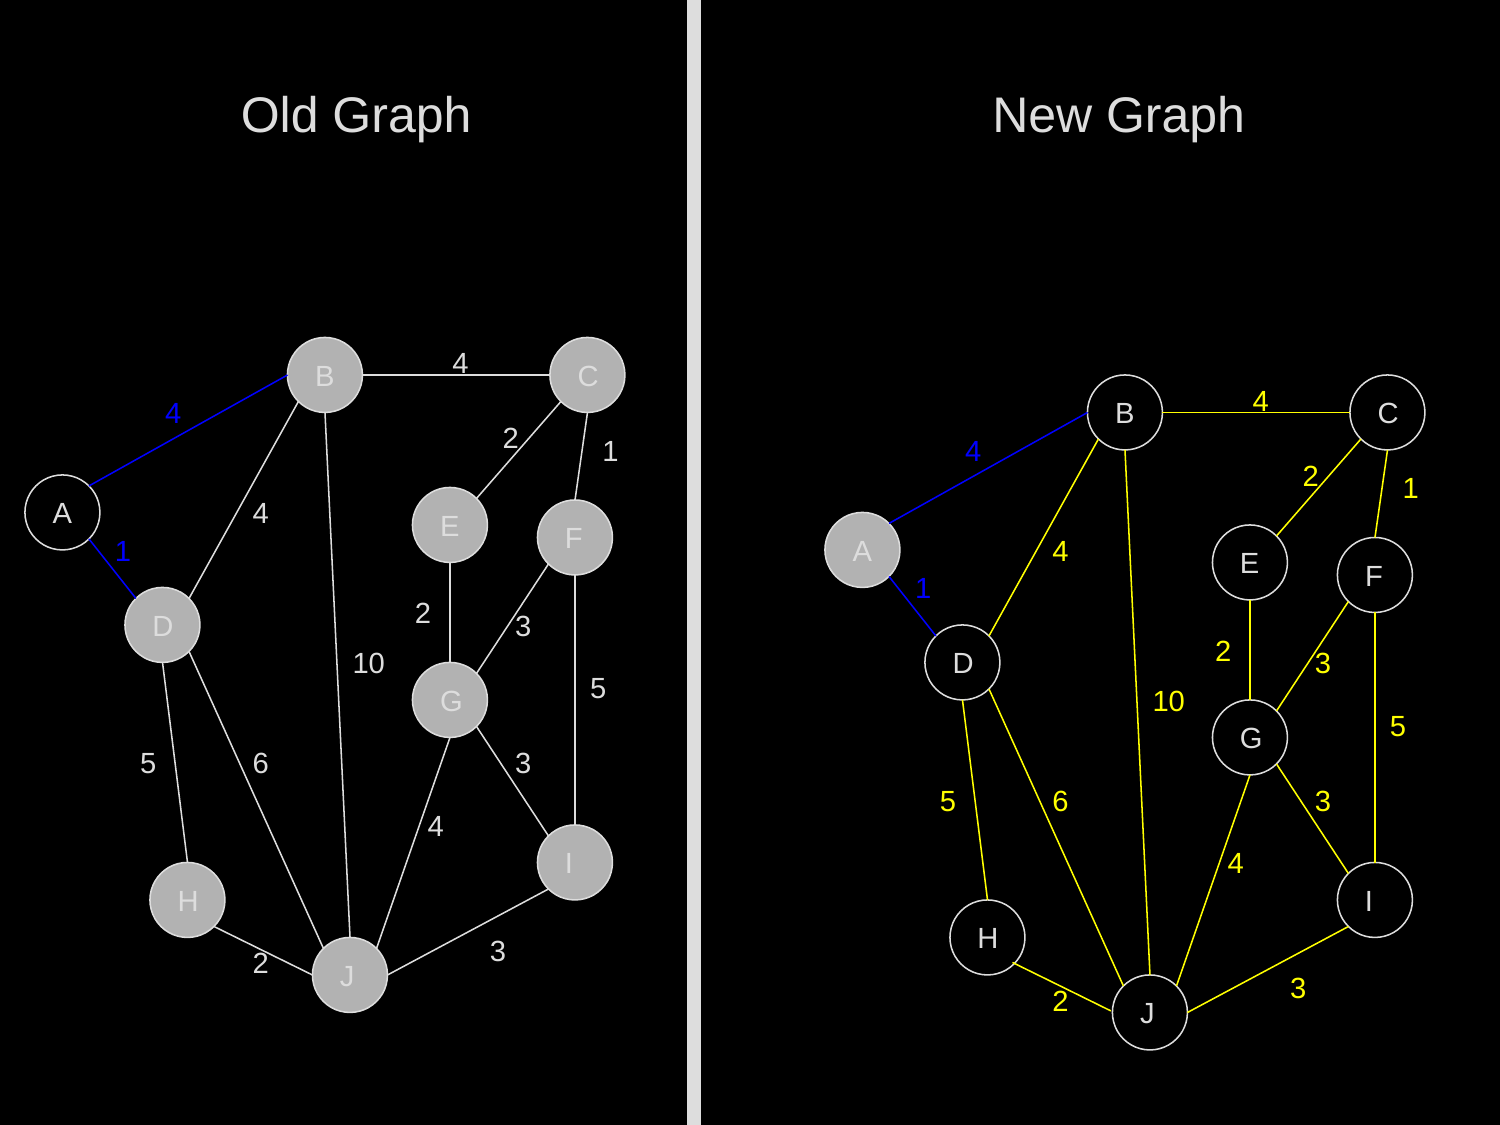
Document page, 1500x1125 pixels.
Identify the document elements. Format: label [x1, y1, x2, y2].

text_box [687, 0, 700, 1125]
text_box [824, 374, 1434, 1050]
text_box [899, 74, 1338, 150]
text_box [137, 74, 575, 150]
text_box [24, 337, 634, 1013]
